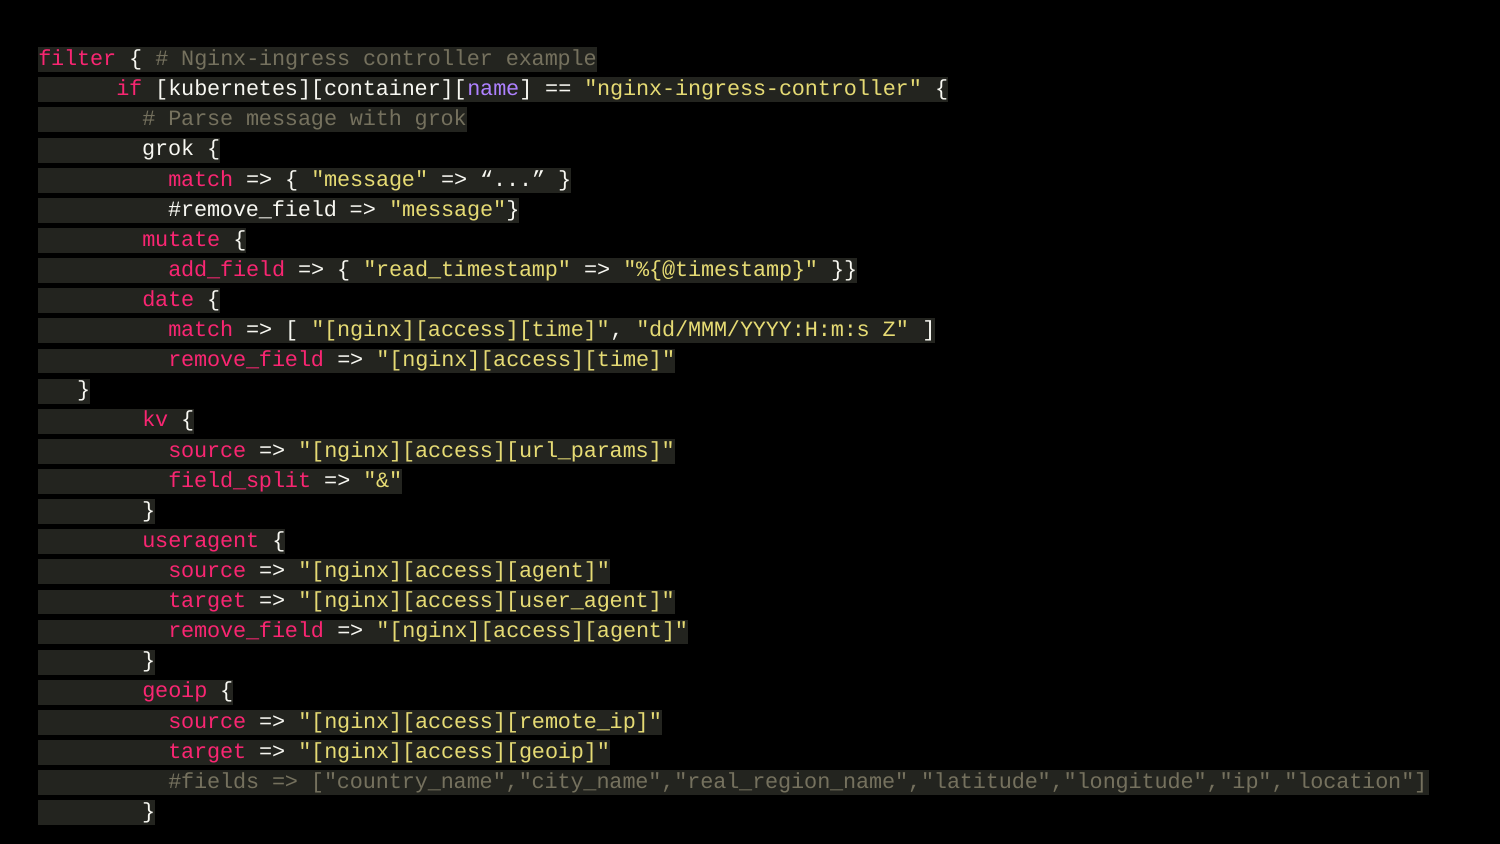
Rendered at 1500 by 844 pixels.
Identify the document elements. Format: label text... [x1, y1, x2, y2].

list filter { # Nginx-ingress controller example if [kubernetes][container][name] == "nginx-ingress-controller" { # Parse message with grok grok { match => { "message" => “...” } #remove_field => "message"} mutate { add_field => { "read_timestamp" => "%{@timestamp}" }} date { match => [ "[nginx][access][time]", "dd/MMM/YYYY:H:m:s Z" ] remove_field => "[nginx][access][time]" } kv { source => "[nginx][access][url_params]" field_split => "&" } useragent { source => "[nginx][access][agent]" target => "[nginx][access][user_agent]" remove_field => "[nginx][access][agent]" } geoip { source => "[nginx][access][remote_ip]" target => "[nginx][access][geoip]" #fields => ["country_name","city_name","real_region_name","latitude","longitude","ip","location"] } [10, 24, 1490, 751]
